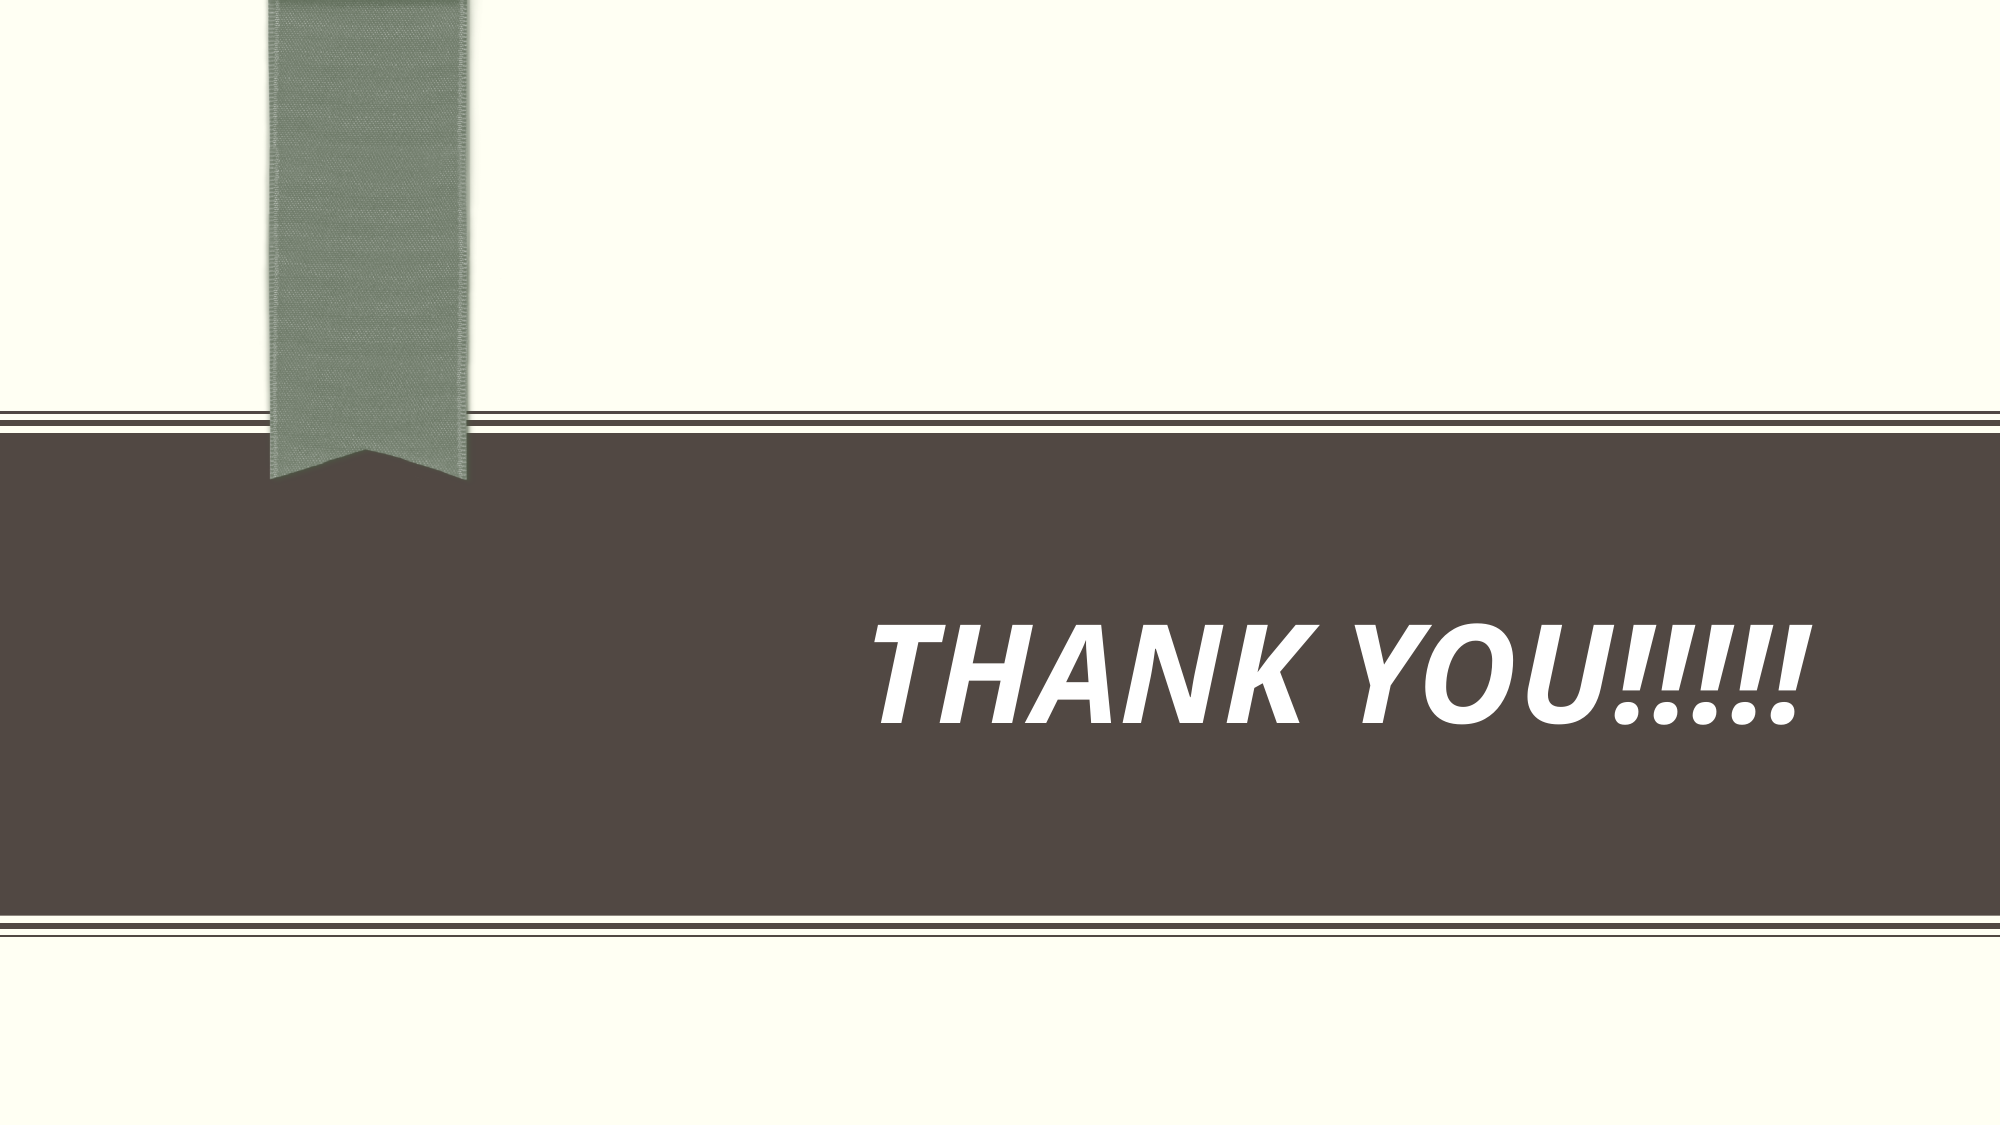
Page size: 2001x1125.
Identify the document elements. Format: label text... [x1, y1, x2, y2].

title Thank You!!!!! [863, 512, 1910, 846]
